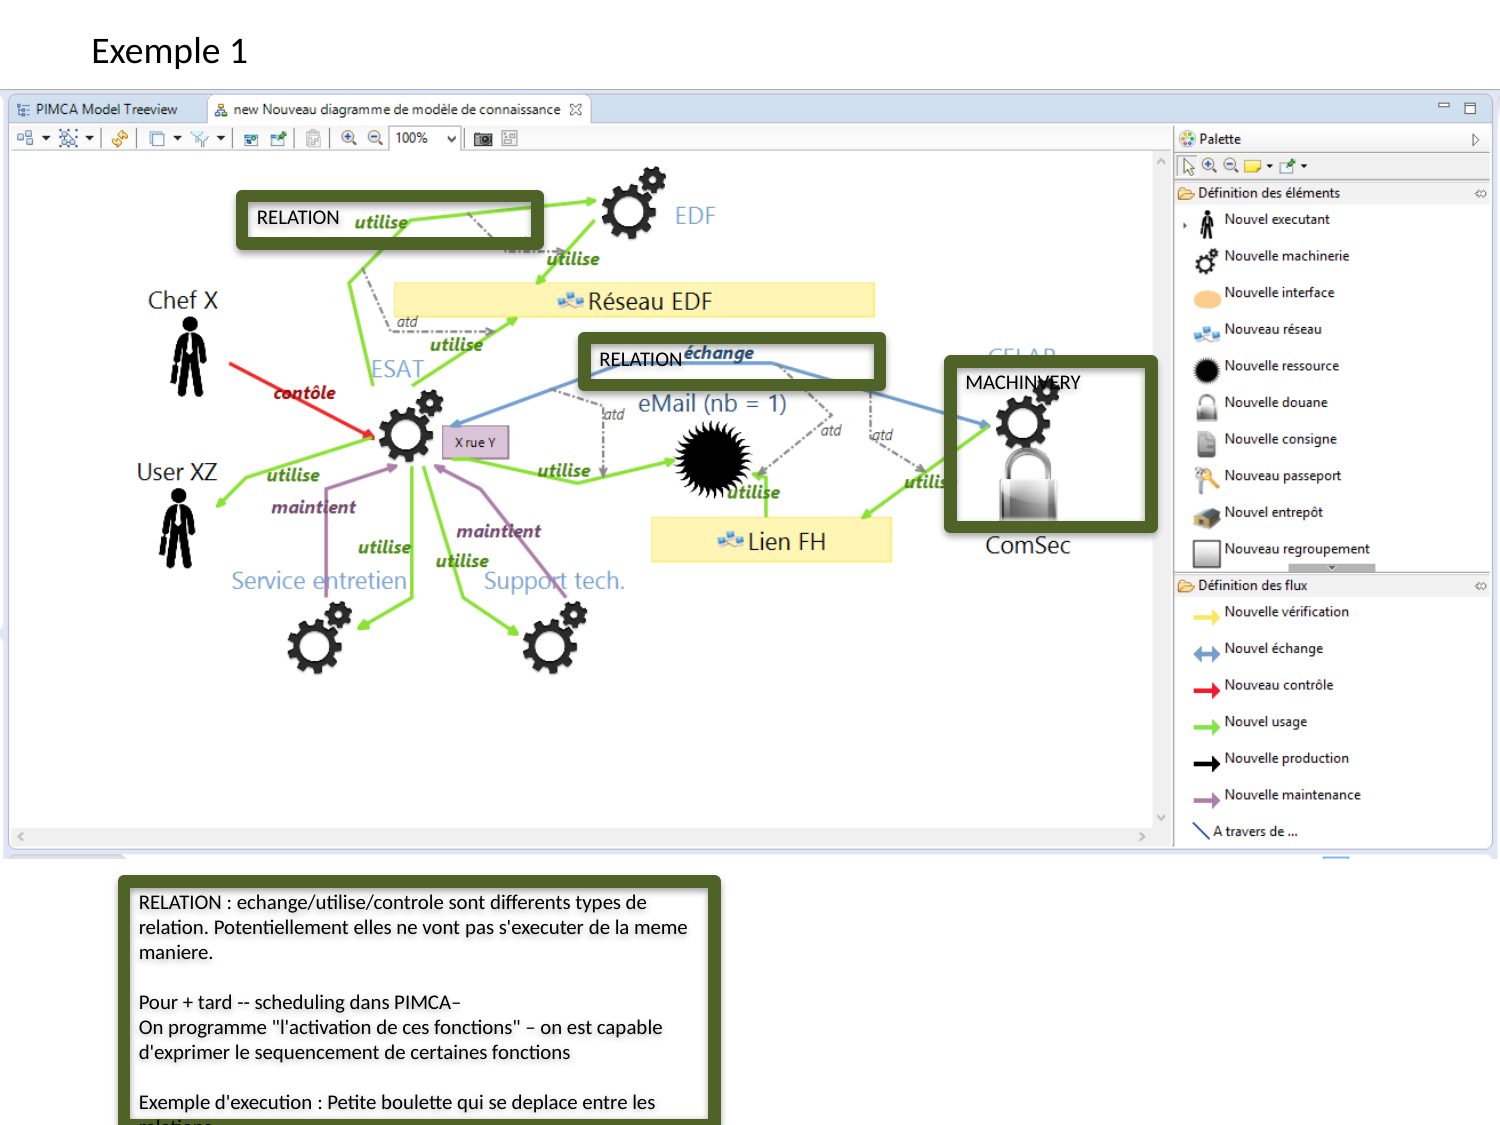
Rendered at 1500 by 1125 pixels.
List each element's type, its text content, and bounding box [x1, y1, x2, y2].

text_box Exemple 1 [76, 19, 1365, 79]
picture [0, 89, 1500, 860]
text_box RELATION : echange/utilise/controle sont differents types de relation. Potentiellement elles ne vont pas s'executer de la meme maniere. Pour + tard -- scheduling dans PIMCA– On programme "l'activation de ces fonctions" – on est capable d'exprimer le sequencement de certaines fonctions Exemple d'execution : Petite boulette qui se deplace entre les relations [123, 881, 715, 1125]
